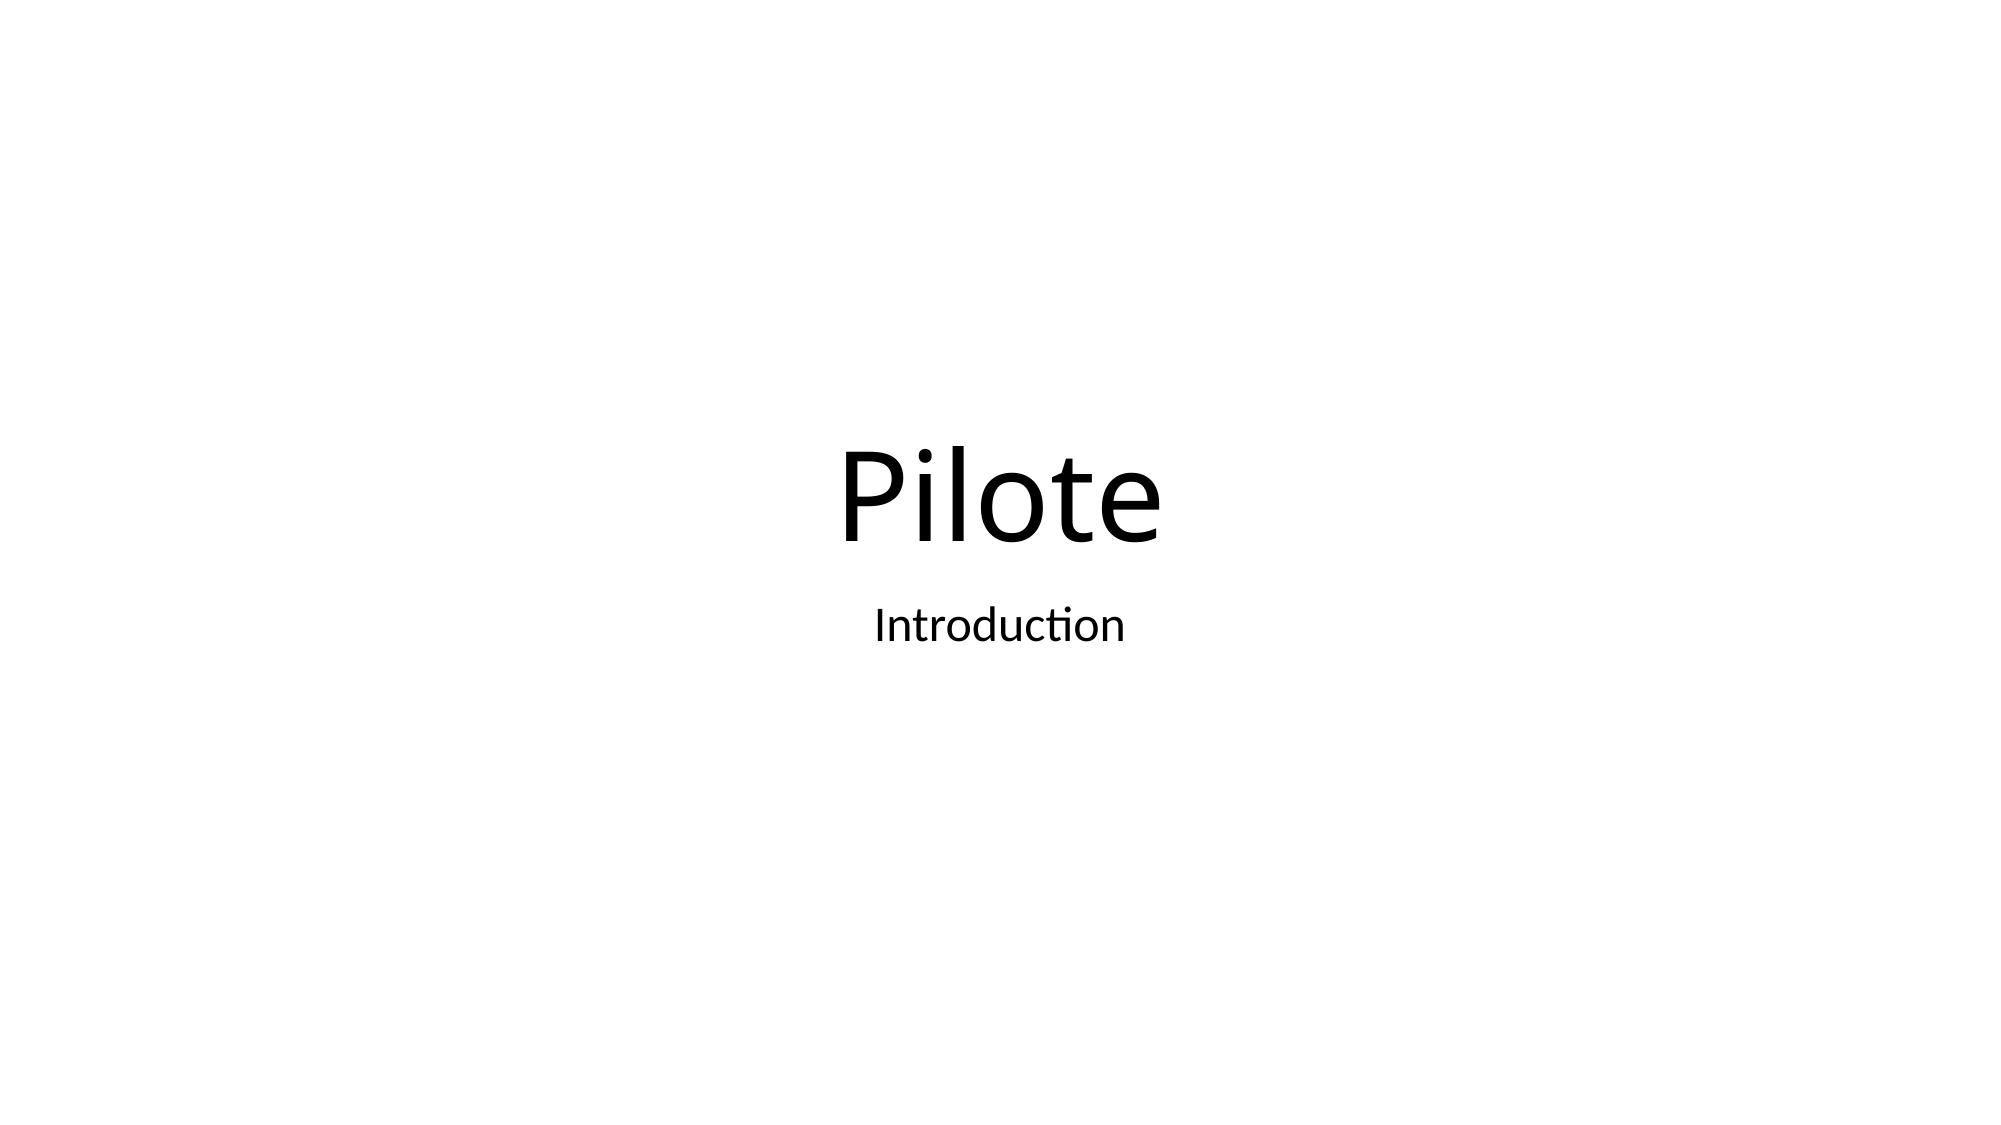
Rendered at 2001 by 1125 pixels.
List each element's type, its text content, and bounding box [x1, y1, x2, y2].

title Pilote [249, 184, 1750, 576]
subtitle Introduction [249, 590, 1750, 863]
